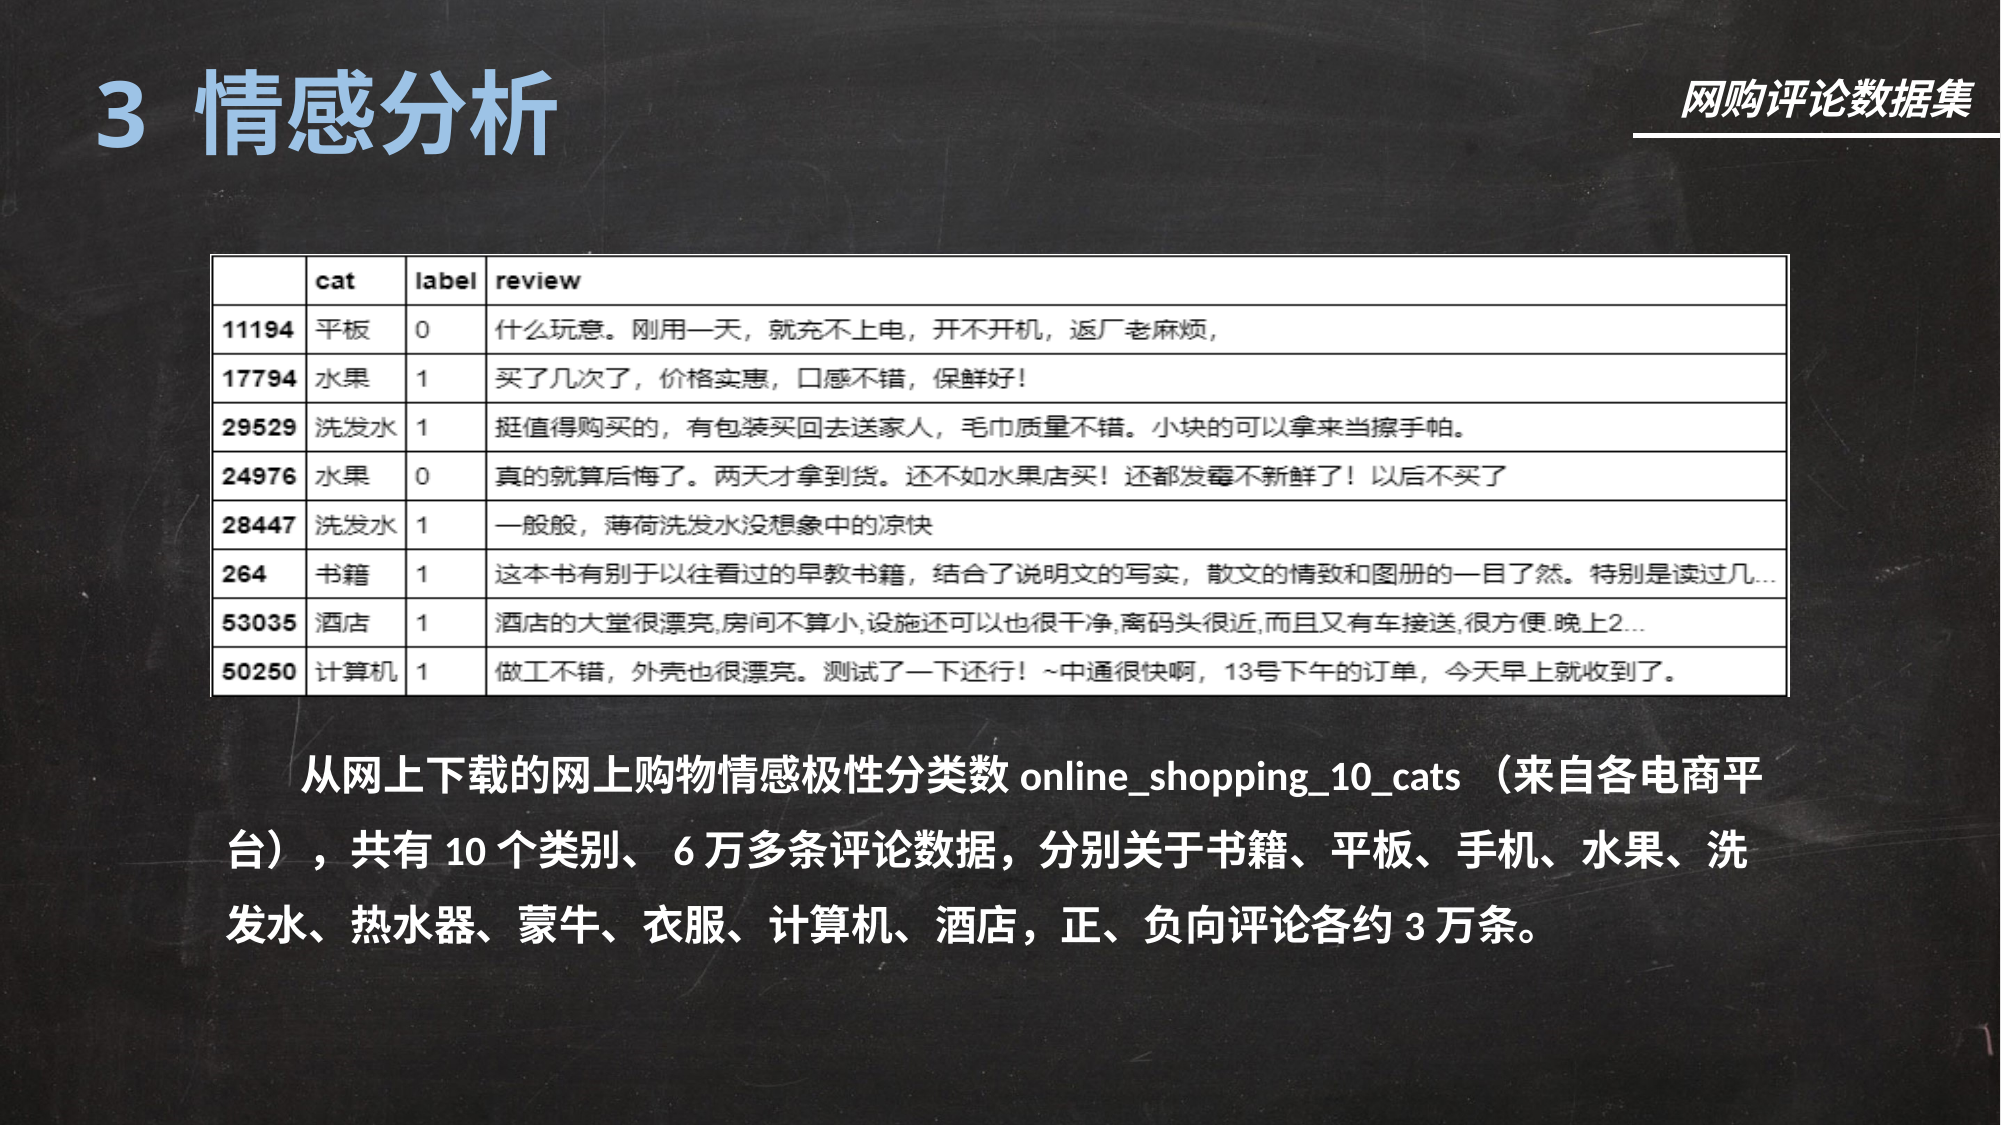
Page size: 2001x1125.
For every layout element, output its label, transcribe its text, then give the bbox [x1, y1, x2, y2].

picture [0, 0, 2001, 1125]
text_box 3 情感分析 [81, 48, 664, 173]
text_box 网购评论数据集 [1664, 65, 1987, 131]
text_box 从网上下载的网上购物情感极性分类数online_shopping_10_cats（来自各电商平台），共有10个类别、6万多条评论数据，分别关于书籍、平板、手机、水果、洗发水、热水器、蒙牛、衣服、计算机、酒店，正、负向评论各约3万条。 [210, 716, 1790, 957]
